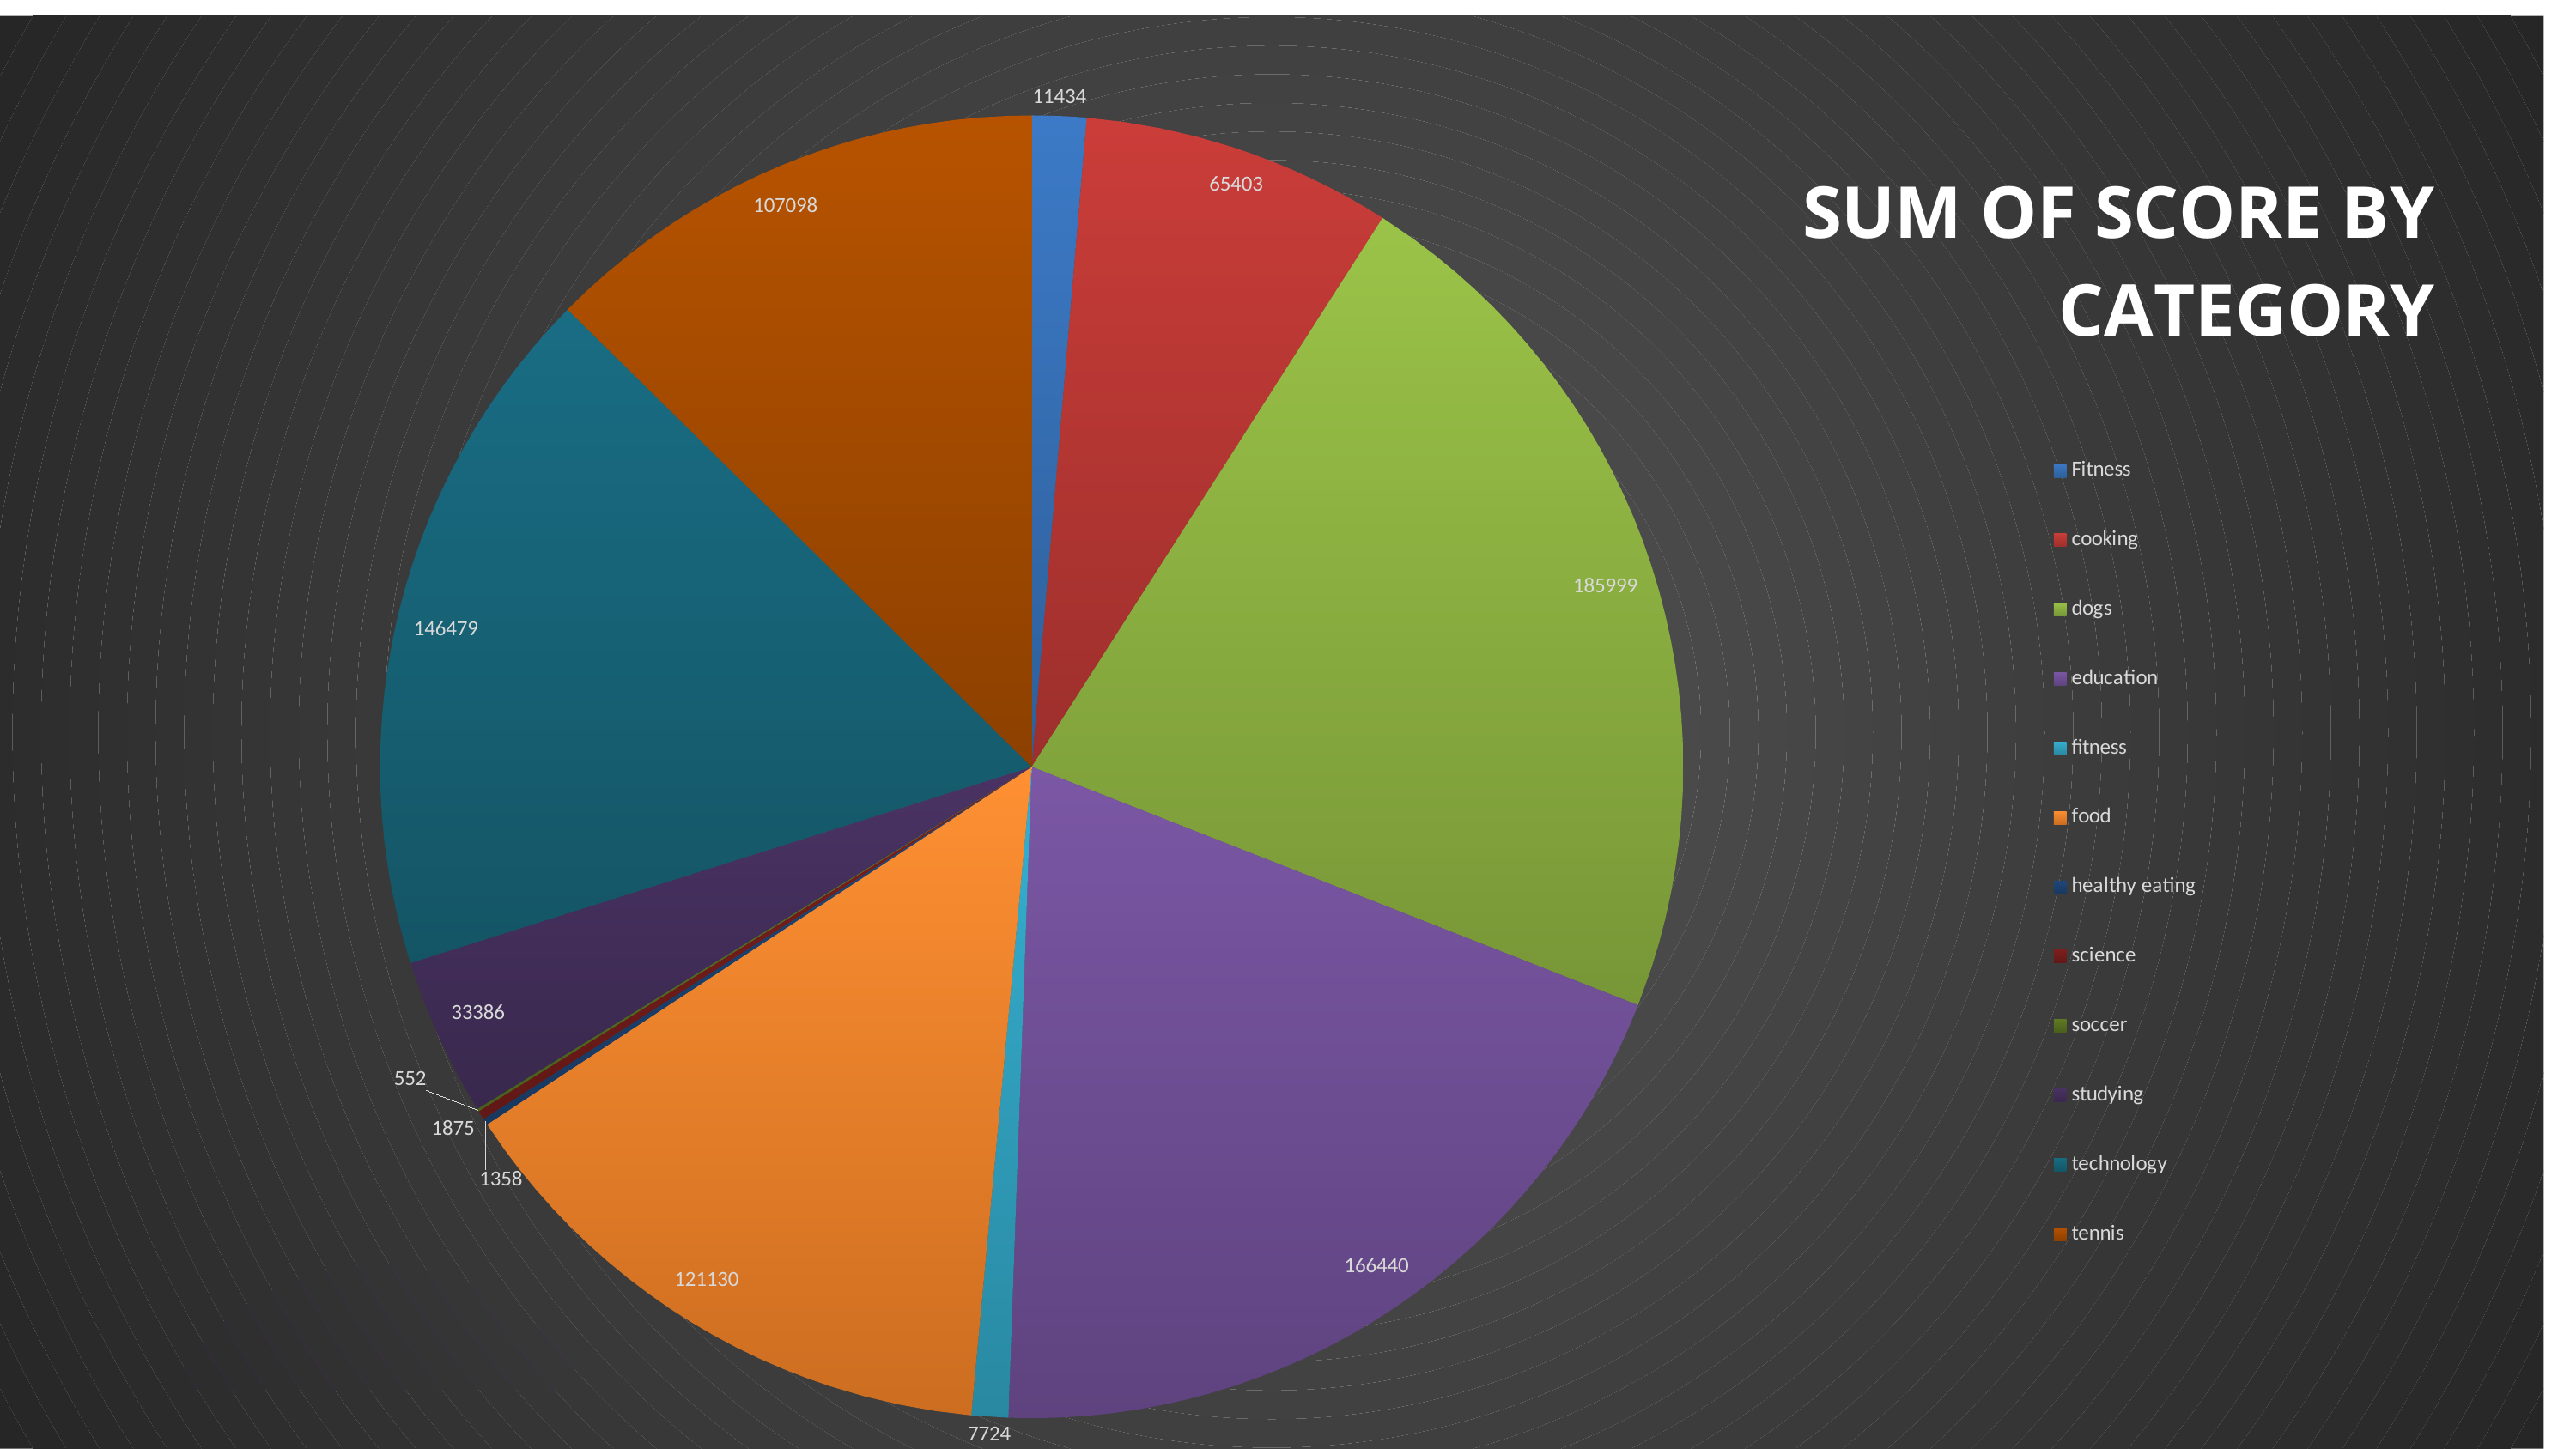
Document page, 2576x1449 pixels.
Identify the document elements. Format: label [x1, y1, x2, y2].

chart [0, 15, 2544, 1449]
